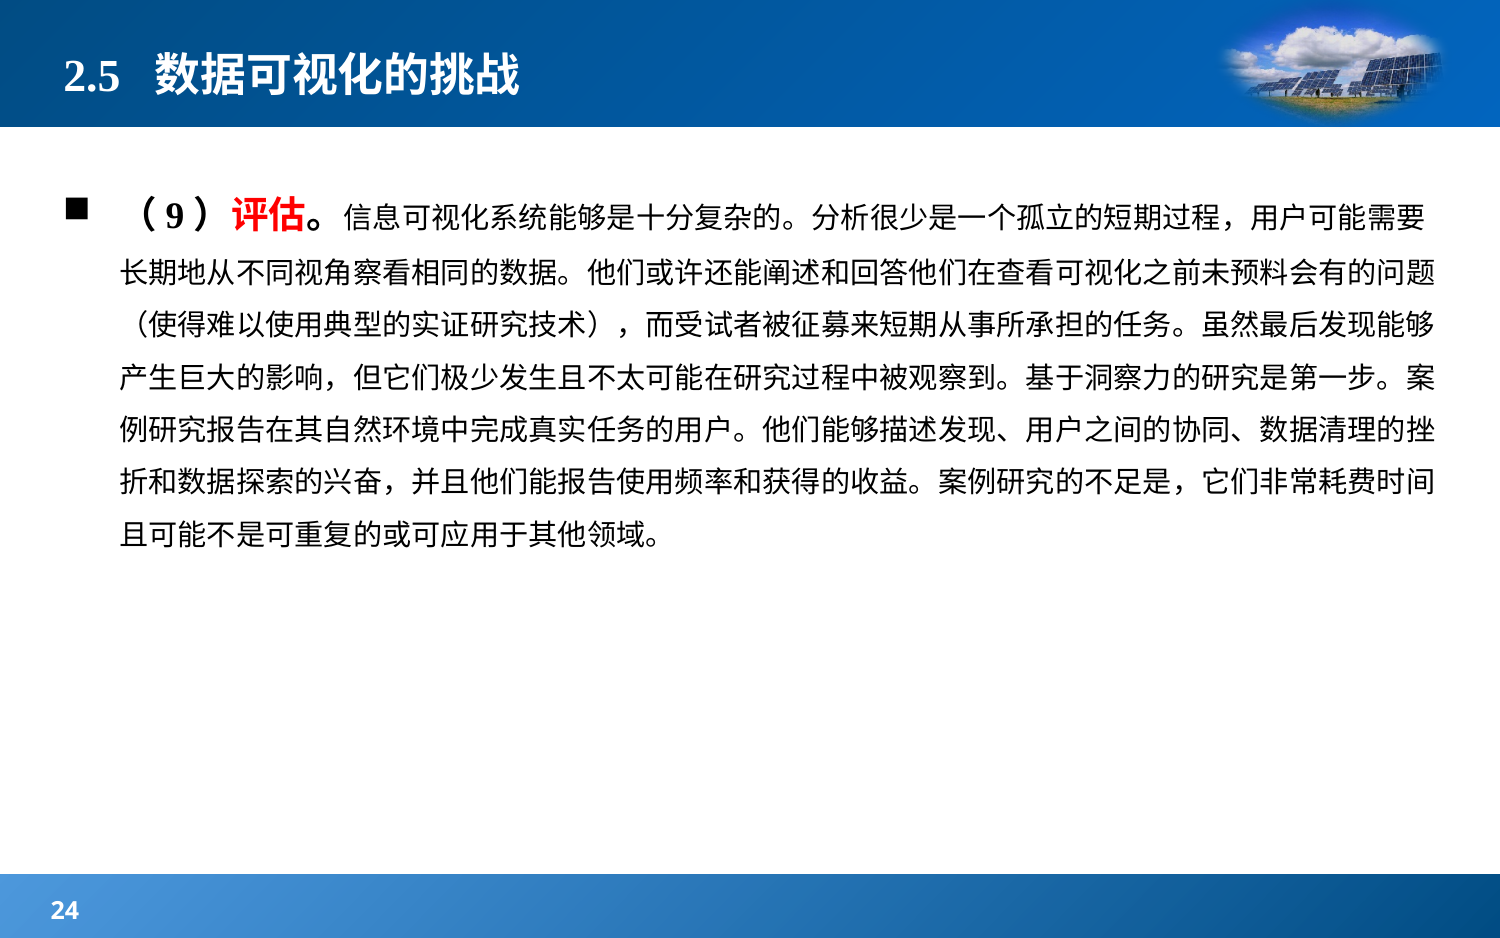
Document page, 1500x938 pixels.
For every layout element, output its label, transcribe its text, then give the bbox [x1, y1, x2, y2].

title 2.5 数据可视化的挑战 [48, 19, 1005, 127]
picture [1233, 6, 1433, 113]
text_box （9）评估。信息可视化系统能够是十分复杂的。分析很少是一个孤立的短期过程，用户可能需要长期地从不同视角察看相同的数据。他们或许还能阐述和回答他们在查看可视化之前未预料会有的问题（使得难以使用典型的实证研究技术），而受试者被征募来短期从事所承担的任务。虽然最后发现能够产生巨大的影响，但它们极少发生且不太可能在研究过程中被观察到。基于洞察力的研究是第一步。案例研究报告在其自然环境中完成真实任务的用户。他们能够描述发现、用户之间的协同、数据清理的挫折和数据探索的兴奋，并且他们能报告使用频率和获得的收益。案例研究的不足是，它们非常耗费时间且可能不是可重复的或可应用于其他领域。 [48, 161, 1459, 847]
